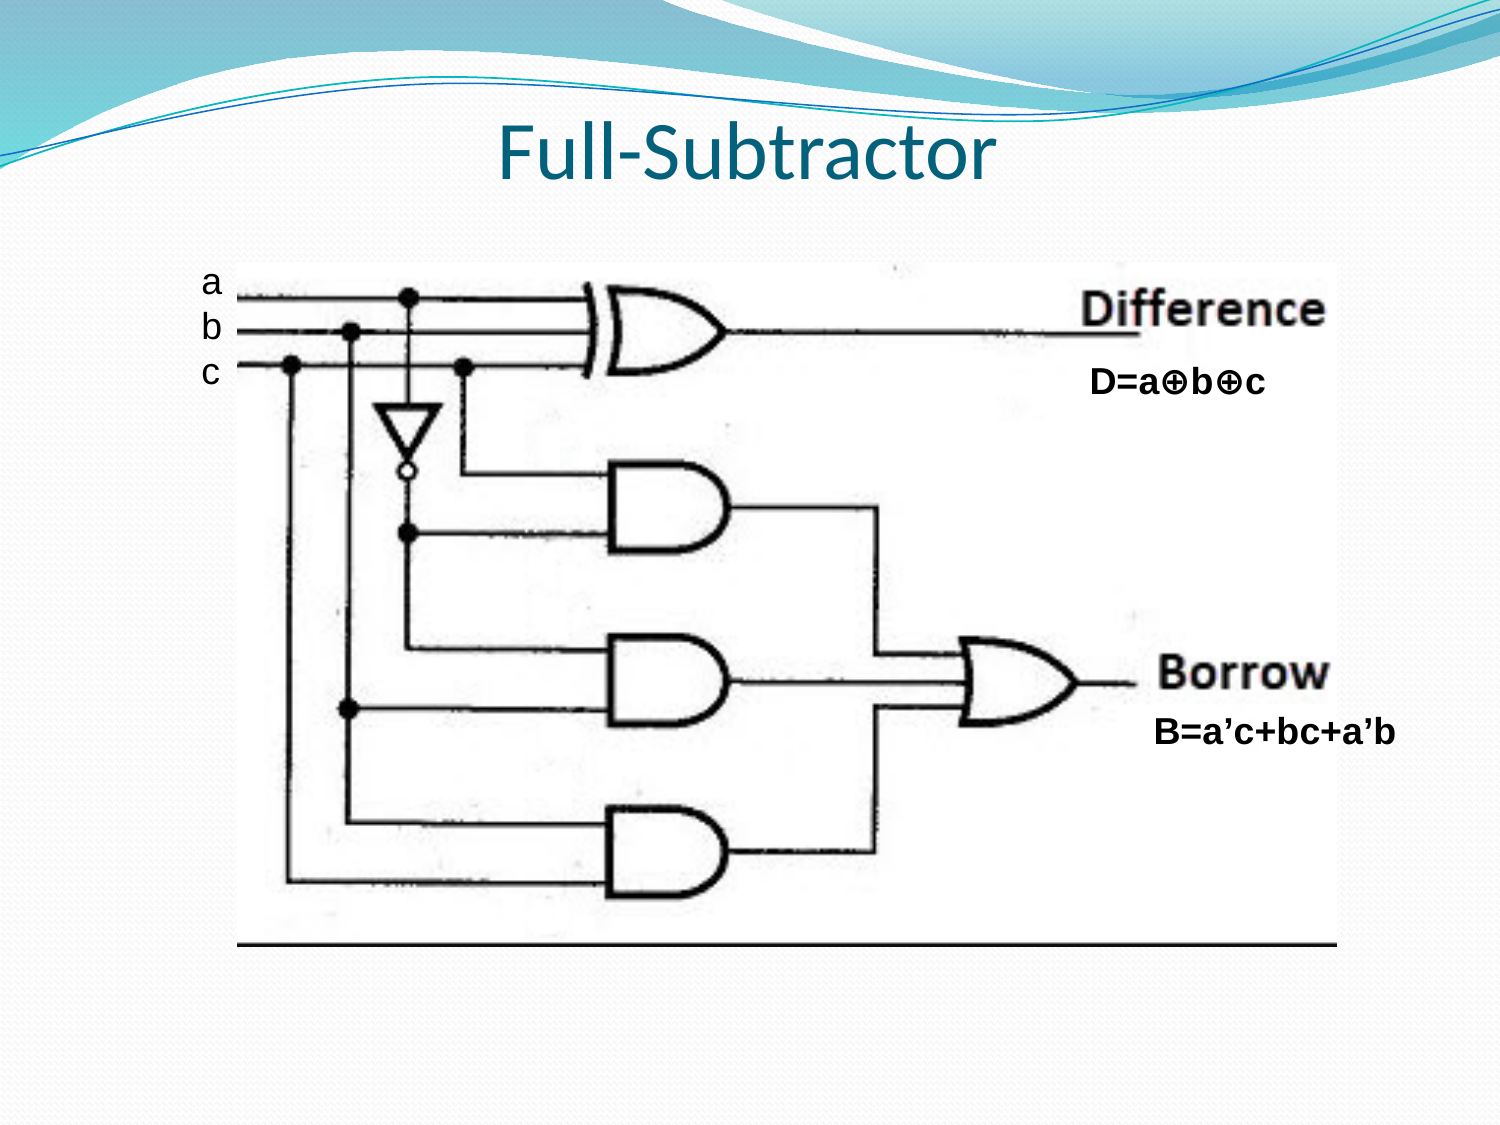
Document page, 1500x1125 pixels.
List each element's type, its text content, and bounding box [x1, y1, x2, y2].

text_box B=a’c+bc+a’b [1344, 699, 1412, 760]
text_box Cp [231, 264, 237, 400]
text_box a b c [186, 249, 237, 400]
text_box Full-Subtractor [109, 30, 1388, 197]
picture [237, 262, 1338, 947]
